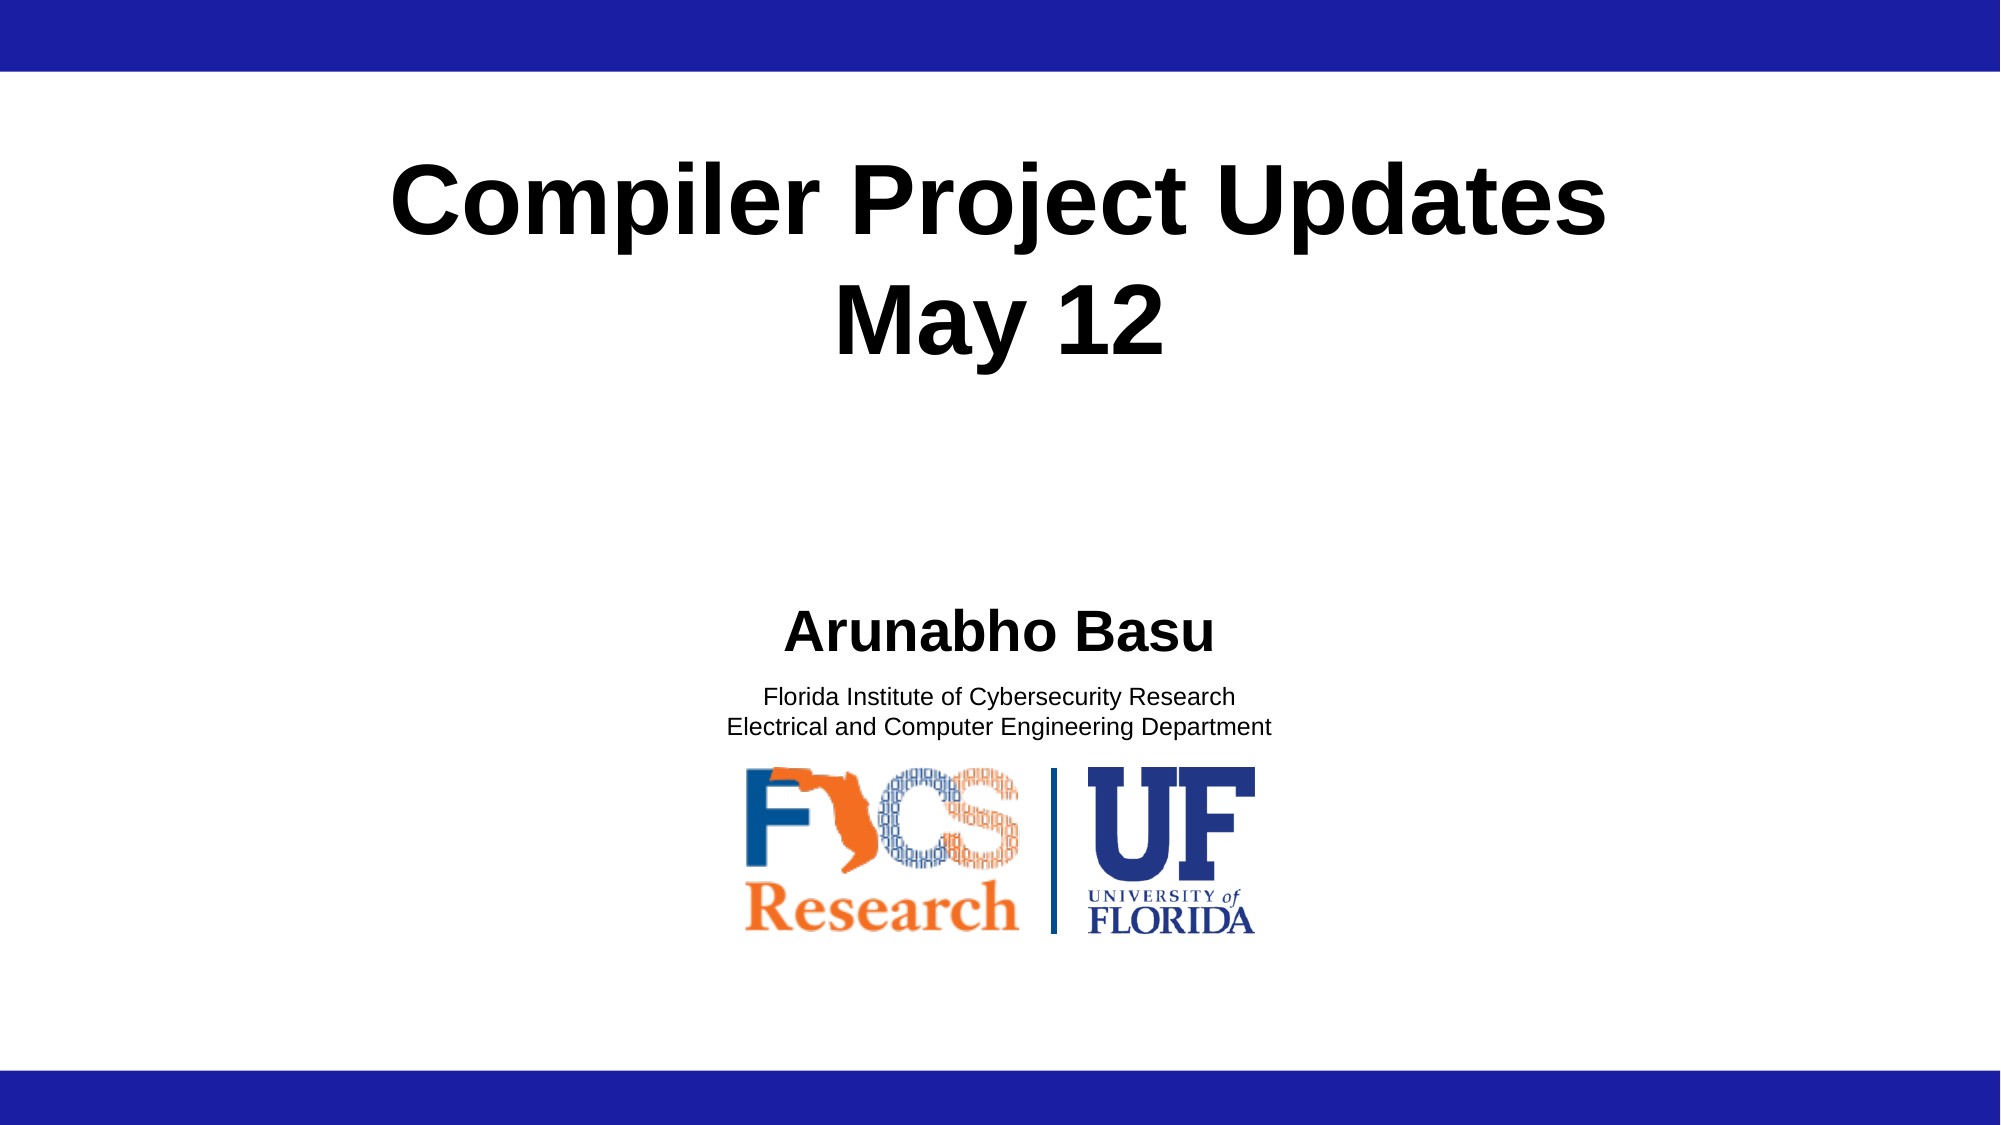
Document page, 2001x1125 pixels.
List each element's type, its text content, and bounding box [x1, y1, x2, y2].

picture [1088, 767, 1255, 934]
text_box Florida Institute of Cybersecurity Research Electrical and Computer Engineering Department [718, 672, 1282, 749]
title Compiler Project Updates May 12 [194, 123, 1806, 506]
text_box Arunabho Basu [470, 584, 1530, 672]
